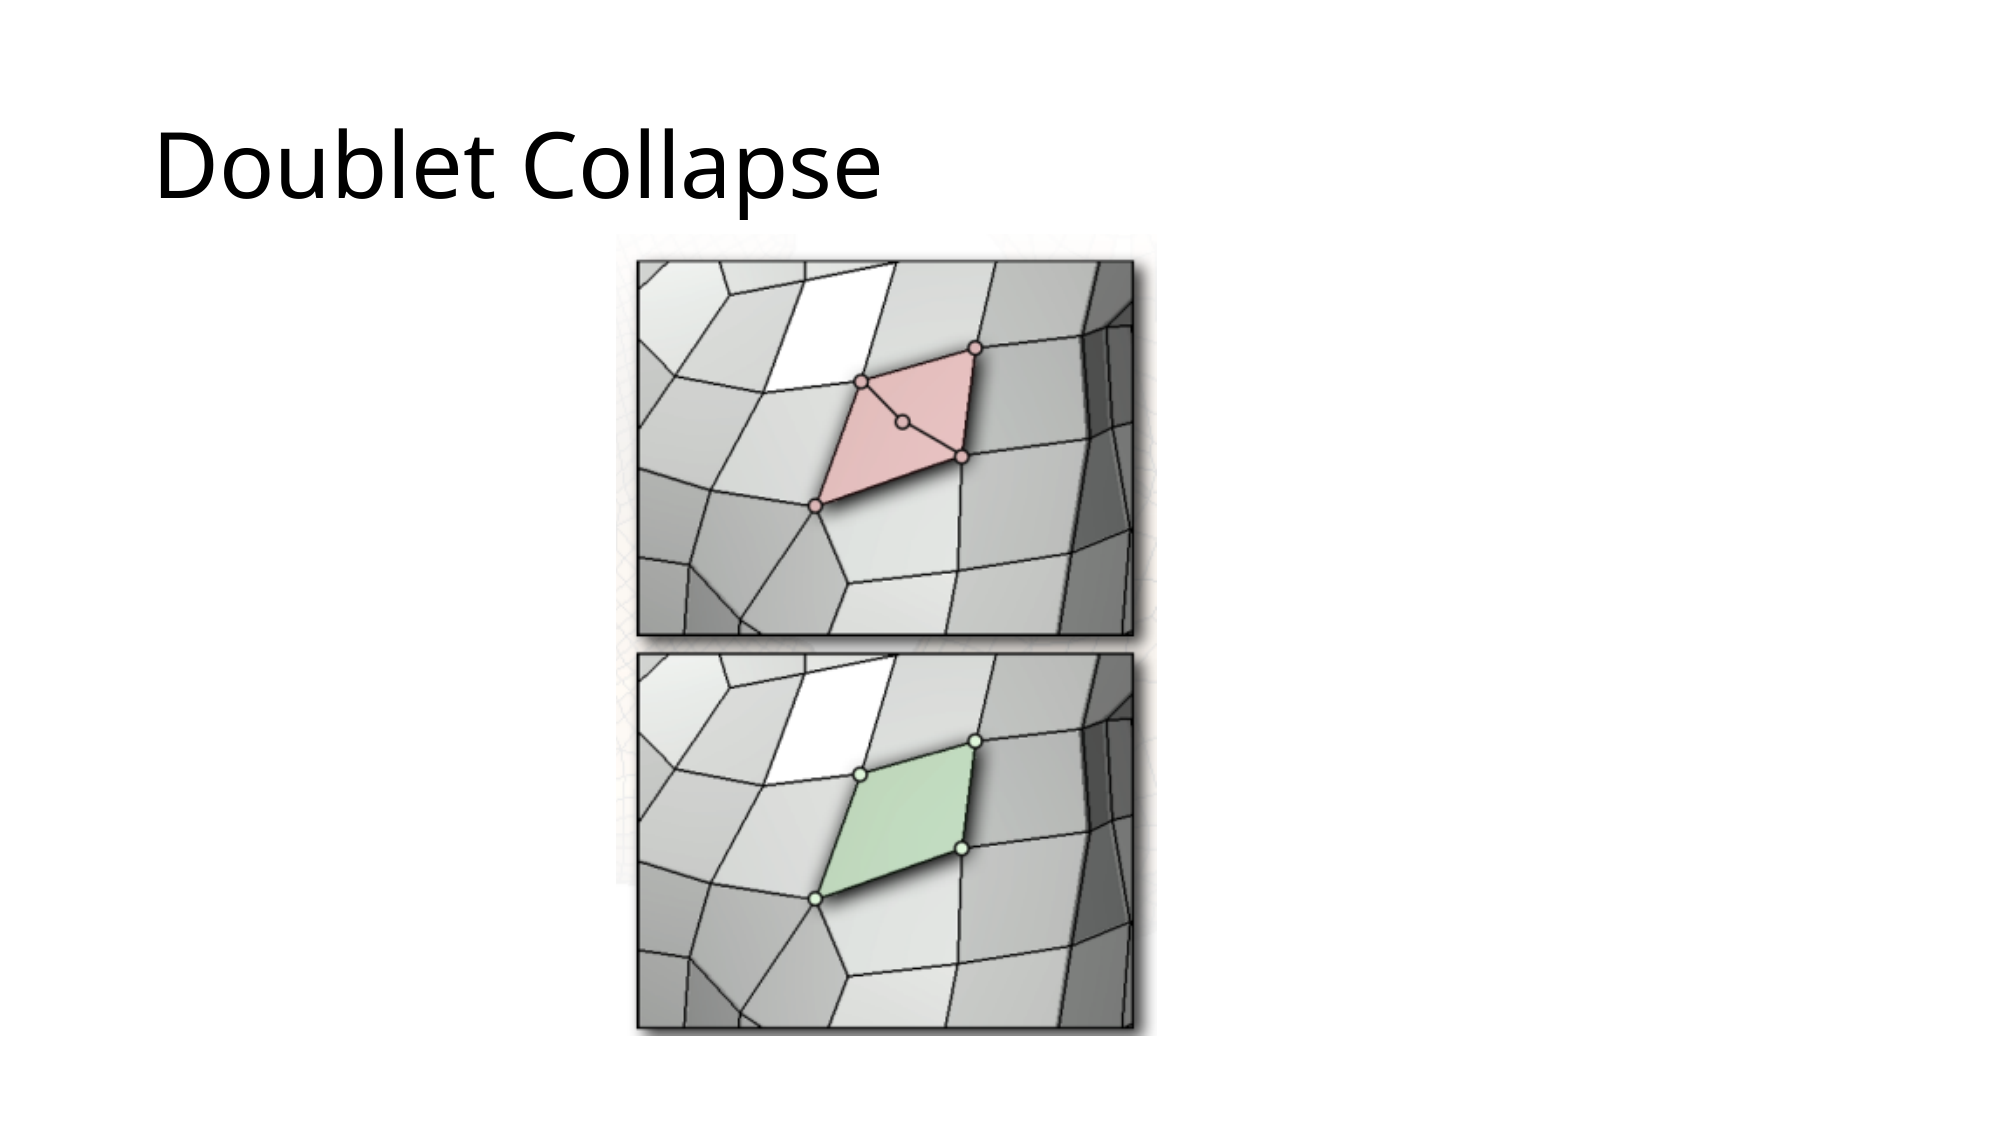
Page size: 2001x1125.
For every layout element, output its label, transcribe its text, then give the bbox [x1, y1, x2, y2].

title Doublet Collapse [137, 59, 1863, 278]
picture [616, 234, 1157, 1036]
